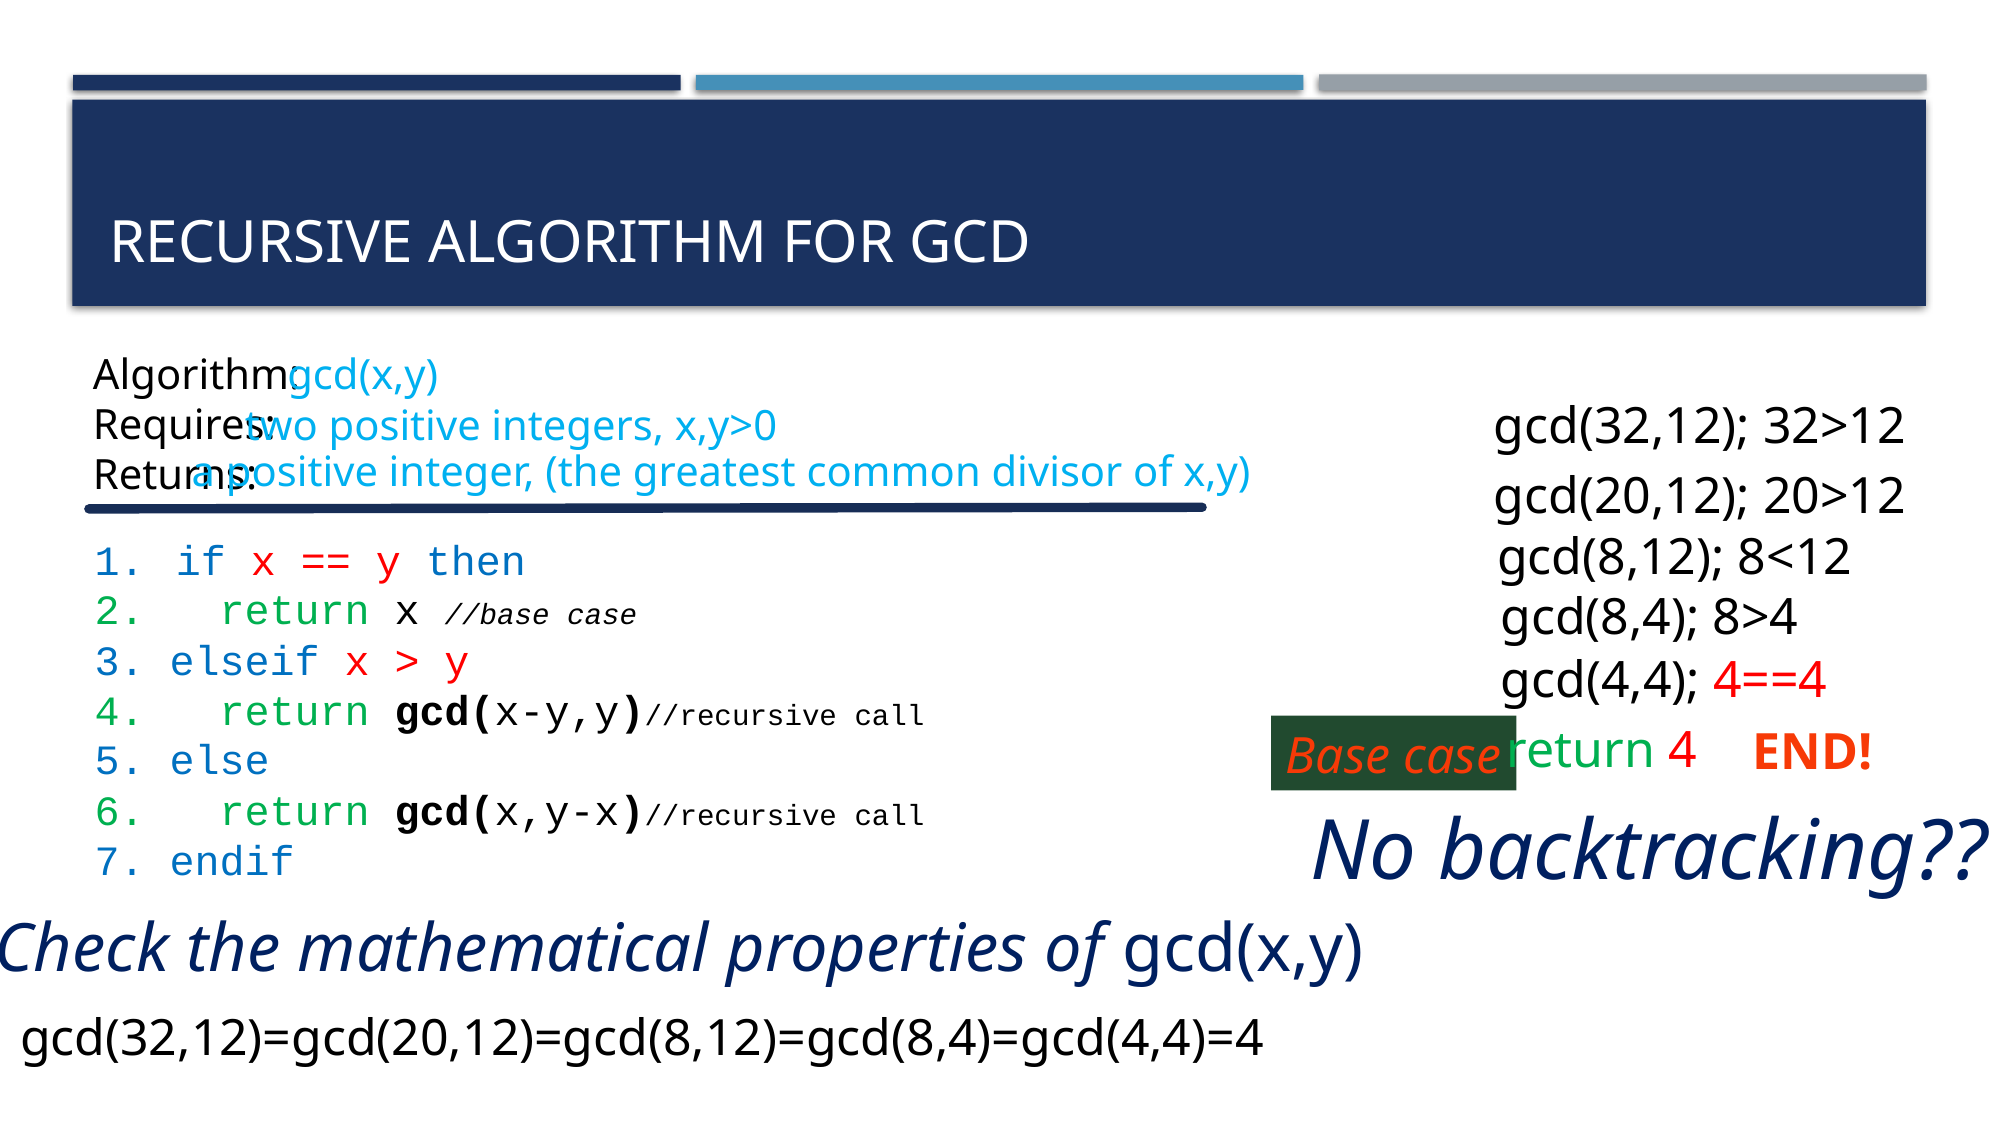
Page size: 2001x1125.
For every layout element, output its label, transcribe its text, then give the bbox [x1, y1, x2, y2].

text_box two positive integers, x,y>0 [230, 391, 793, 436]
text_box gcd(x,y) [272, 340, 453, 391]
text_box END! [1737, 712, 1888, 787]
text_box gcd(4,4); 4==4 [1485, 639, 1842, 715]
text_box gcd(32,12)=gcd(20,12)=gcd(8,12)=gcd(8,4)=gcd(4,4)=4 [5, 998, 1279, 1073]
text_box gcd(8,12); 8<12 [1482, 516, 1867, 592]
text_box a positive integer, (the greatest common divisor of x,y) [176, 436, 1266, 502]
title Recursive algorithm for gcd [94, 119, 1904, 282]
text_box if x == y then 2. return x //base case 3. elseif x > y 4. return gcd(x-y,y)//recursive call 5. else return gcd(x,y-x)//recursive call 7. endif [79, 525, 940, 891]
text_box return 4 [1492, 709, 1712, 785]
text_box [88, 506, 1203, 510]
text_box Base case [1271, 715, 1517, 791]
text_box gcd(32,12); 32>12 [1478, 385, 1921, 456]
text_box Algorithm: Requires: Returns: [78, 340, 326, 506]
text_box gcd(8,4); 8>4 [1485, 577, 1813, 639]
text_box No backtracking?? [1296, 788, 2000, 904]
text_box Check the mathematical properties of gcd(x,y) [0, 896, 1379, 992]
text_box gcd(20,12); 20>12 [1478, 456, 1921, 532]
